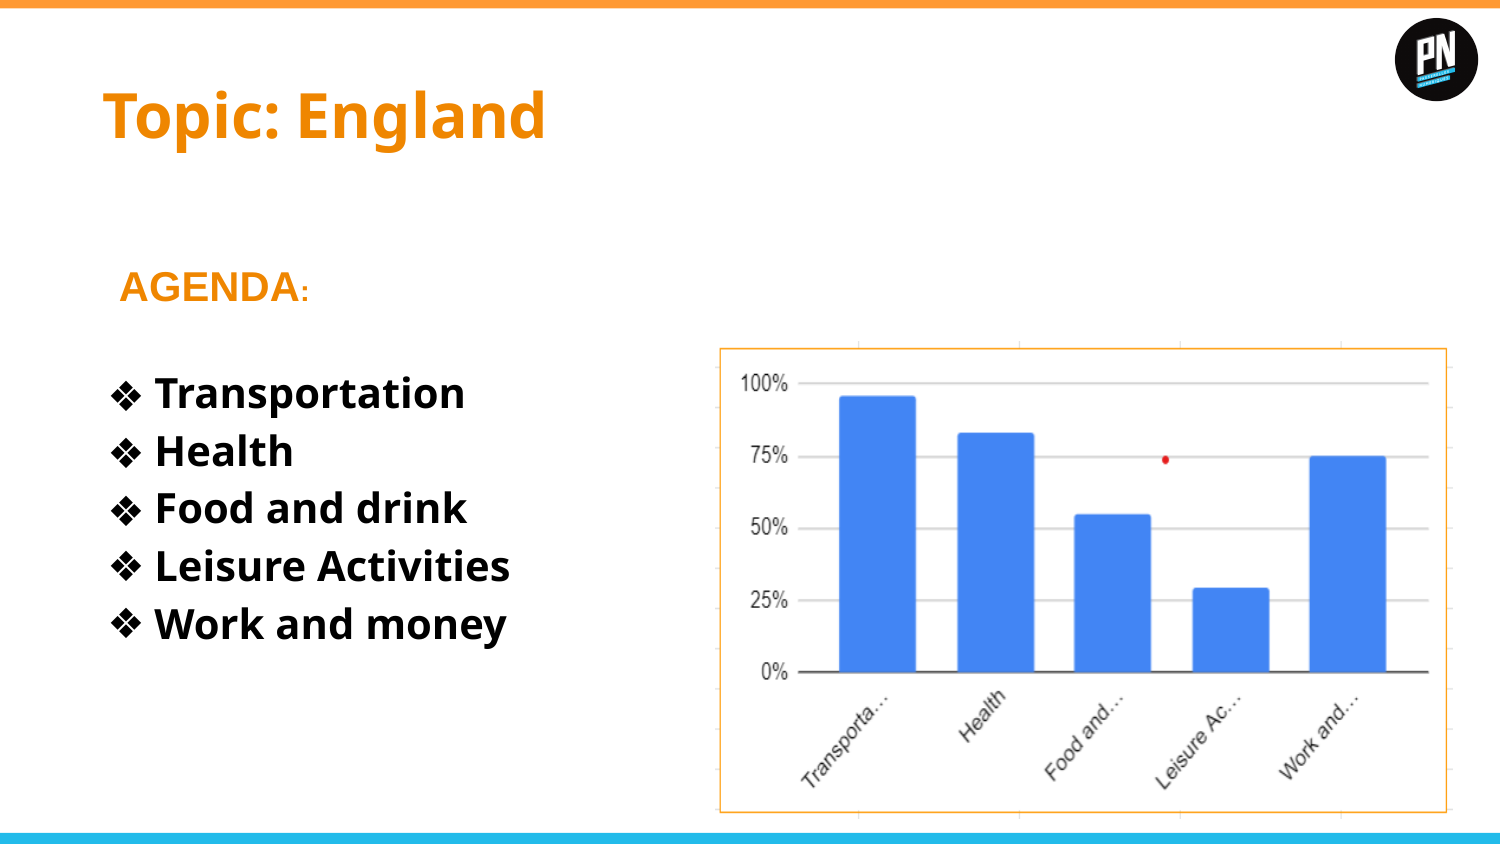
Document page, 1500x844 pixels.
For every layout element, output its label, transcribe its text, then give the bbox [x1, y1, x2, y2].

list Topic: England [0, 77, 1373, 156]
text_box AGENDA: Transportation Health Food and drink Leisure Activities Work and money [92, 252, 782, 740]
picture [1394, 17, 1479, 102]
picture [715, 341, 1454, 819]
